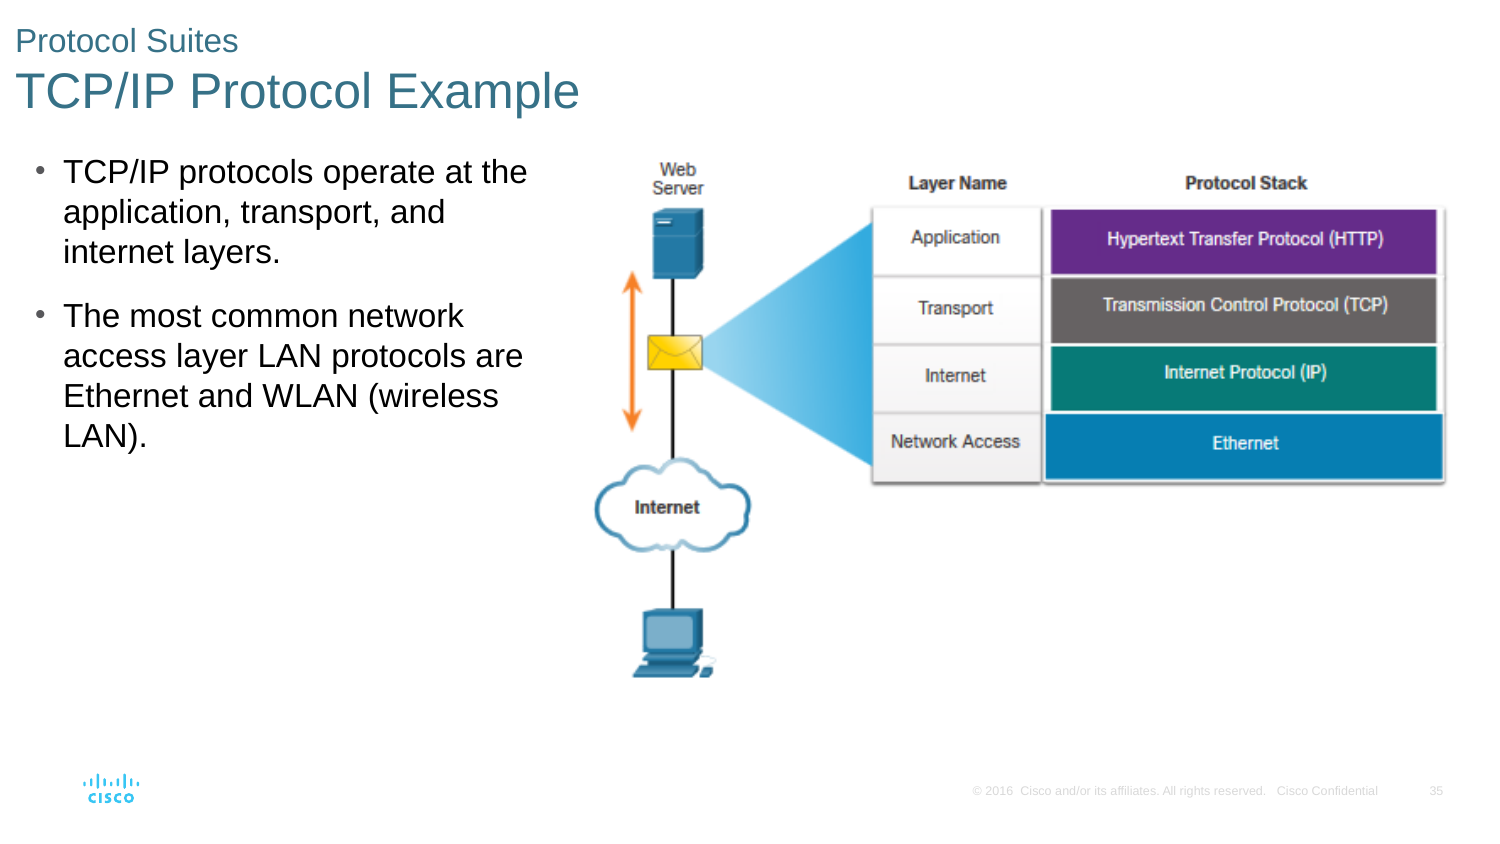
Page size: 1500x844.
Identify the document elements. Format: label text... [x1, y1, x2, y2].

list TCP/IP protocols operate at the application, transport, and internet layers. The most common network access layer LAN protocols are Ethernet and WLAN (wireless LAN). [20, 142, 572, 755]
picture [580, 156, 1465, 689]
title Protocol Suites TCP/IP Protocol Example [0, 6, 1500, 131]
